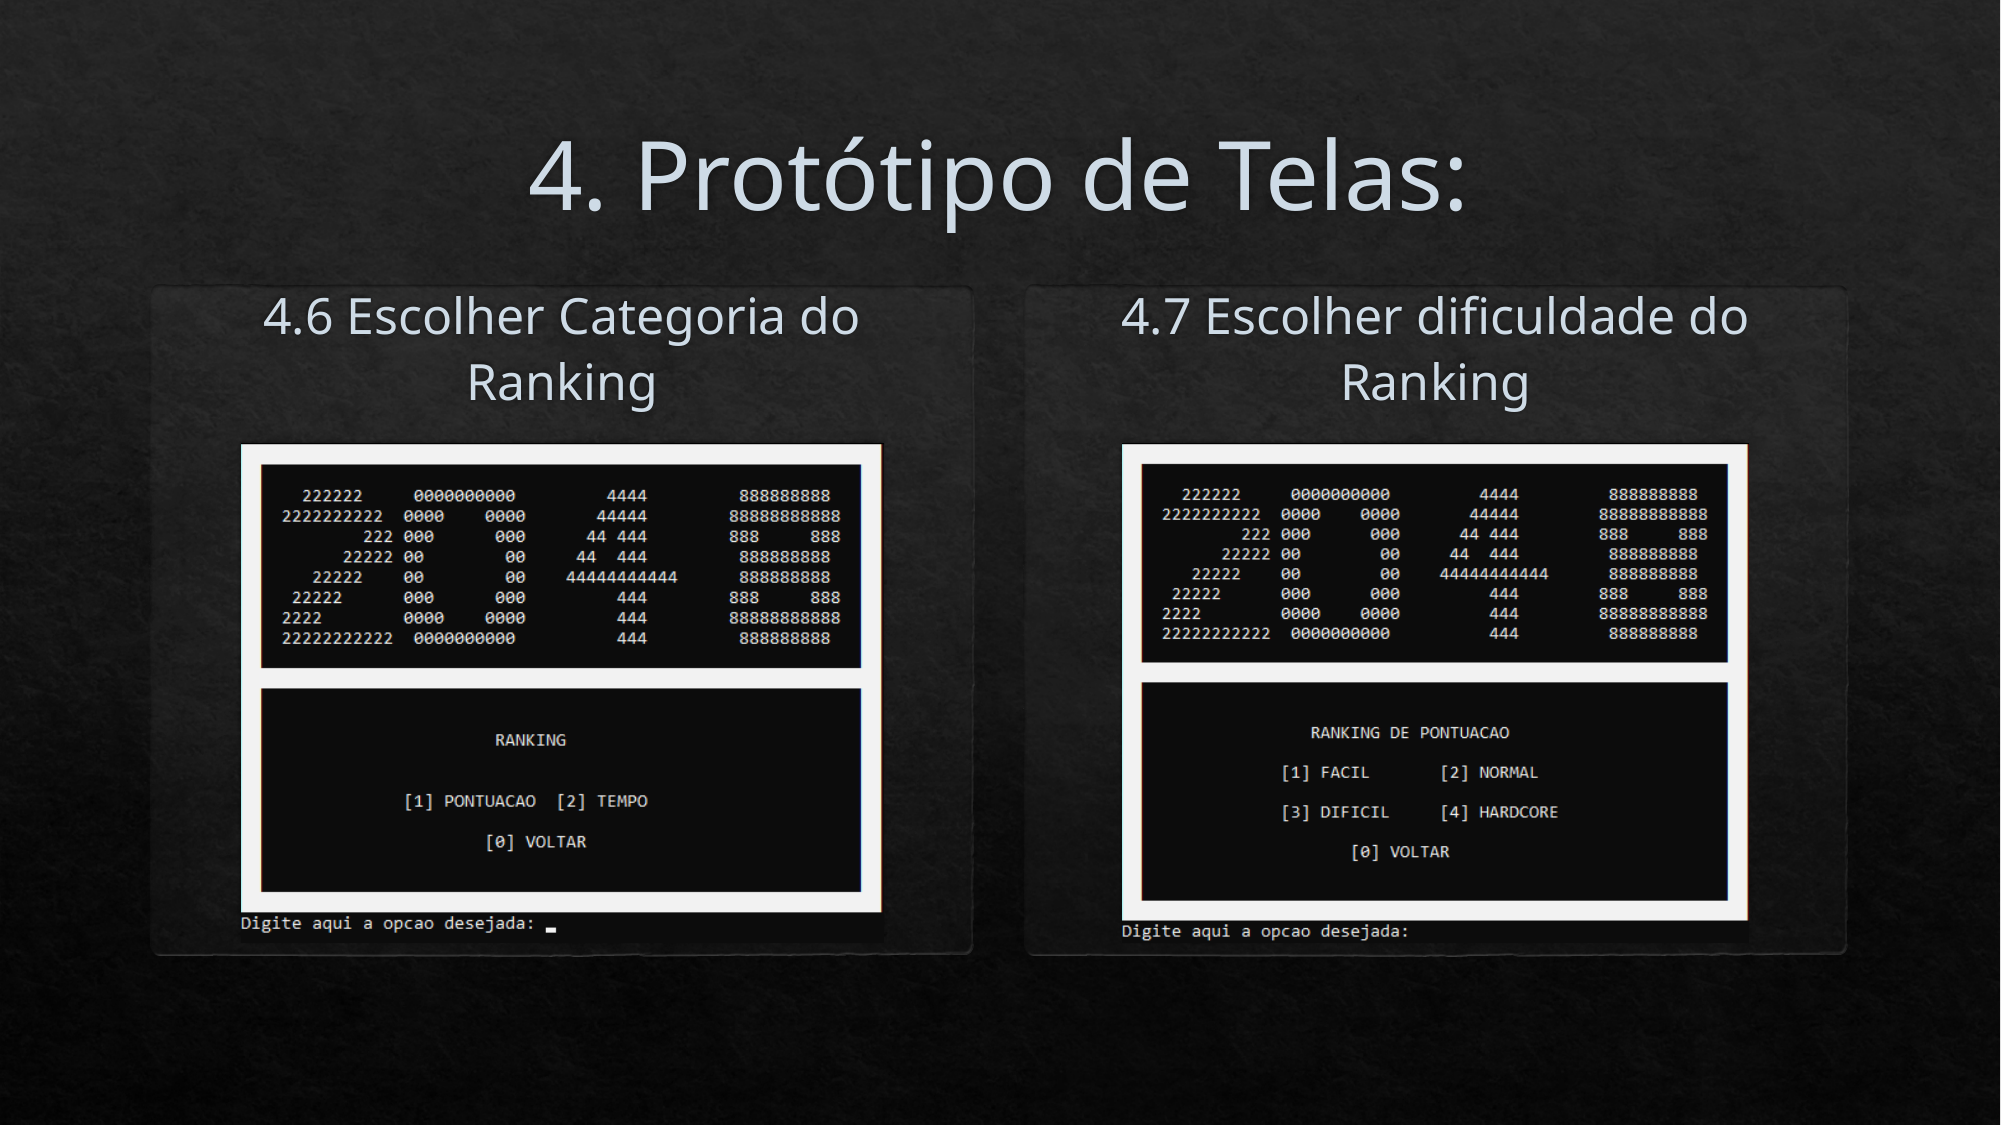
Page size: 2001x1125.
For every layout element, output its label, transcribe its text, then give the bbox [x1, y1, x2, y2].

list 4.6 Escolher Categoria do Ranking [171, 304, 954, 418]
picture [149, 284, 975, 957]
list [240, 442, 884, 943]
title 4. Protótipo de Telas: [149, 99, 1849, 260]
picture [1023, 284, 1849, 957]
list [1122, 442, 1749, 943]
list 4.7 Escolher dificuldade do Ranking [1043, 304, 1828, 418]
